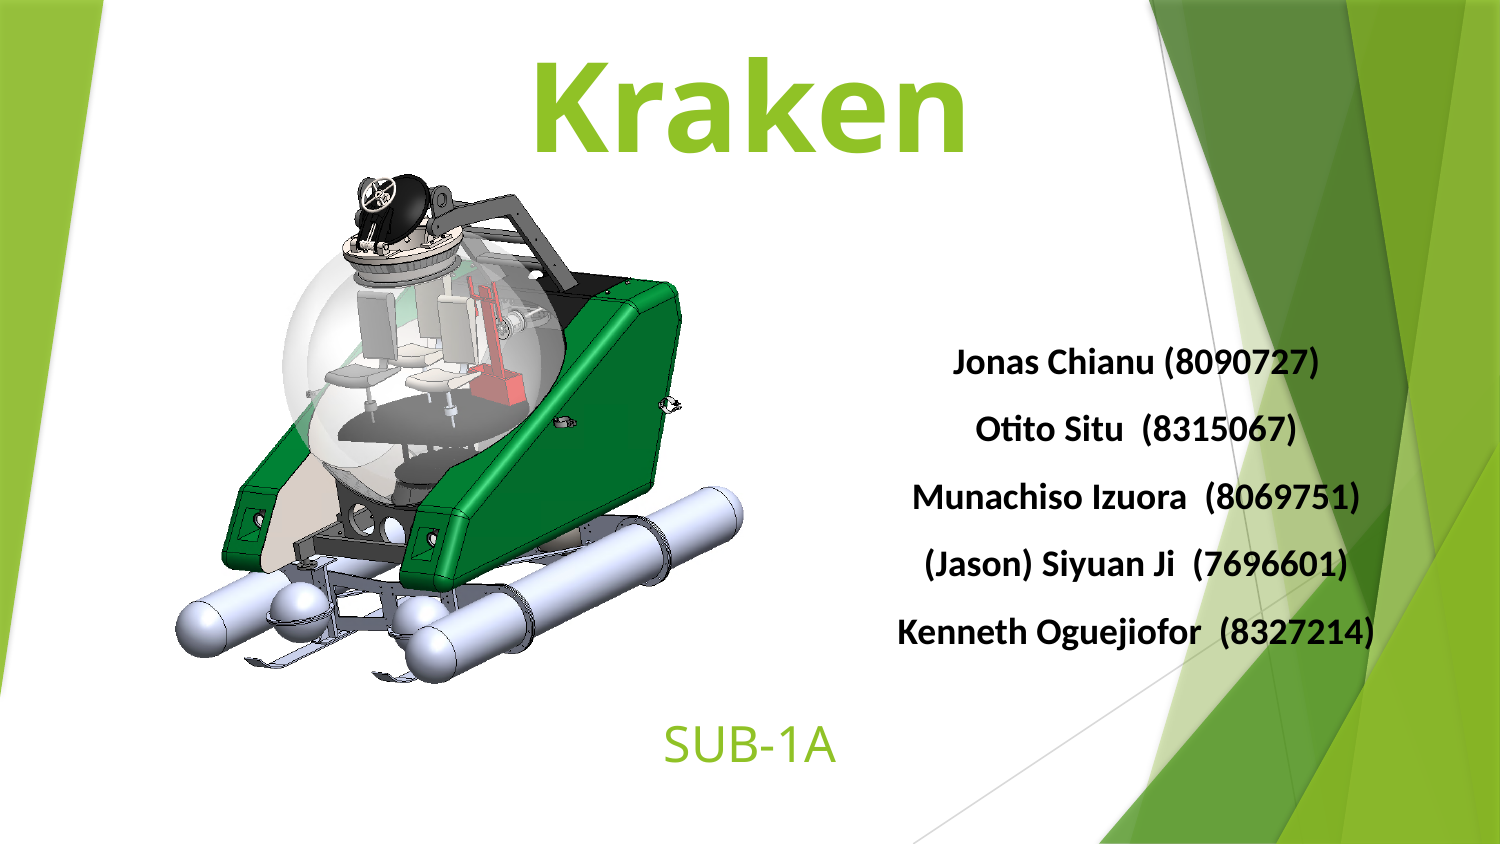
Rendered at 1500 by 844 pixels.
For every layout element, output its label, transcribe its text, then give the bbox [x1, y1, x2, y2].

title Kraken [432, 38, 1068, 166]
picture [156, 165, 751, 708]
text_box Jonas Chianu (8090727) Otito Situ (8315067) Munachiso Izuora (8069751) (Jason) Siyuan Ji (7696601) Kenneth Oguejiofor (8327214) [861, 299, 1413, 666]
subtitle SUB-1A [638, 697, 861, 781]
